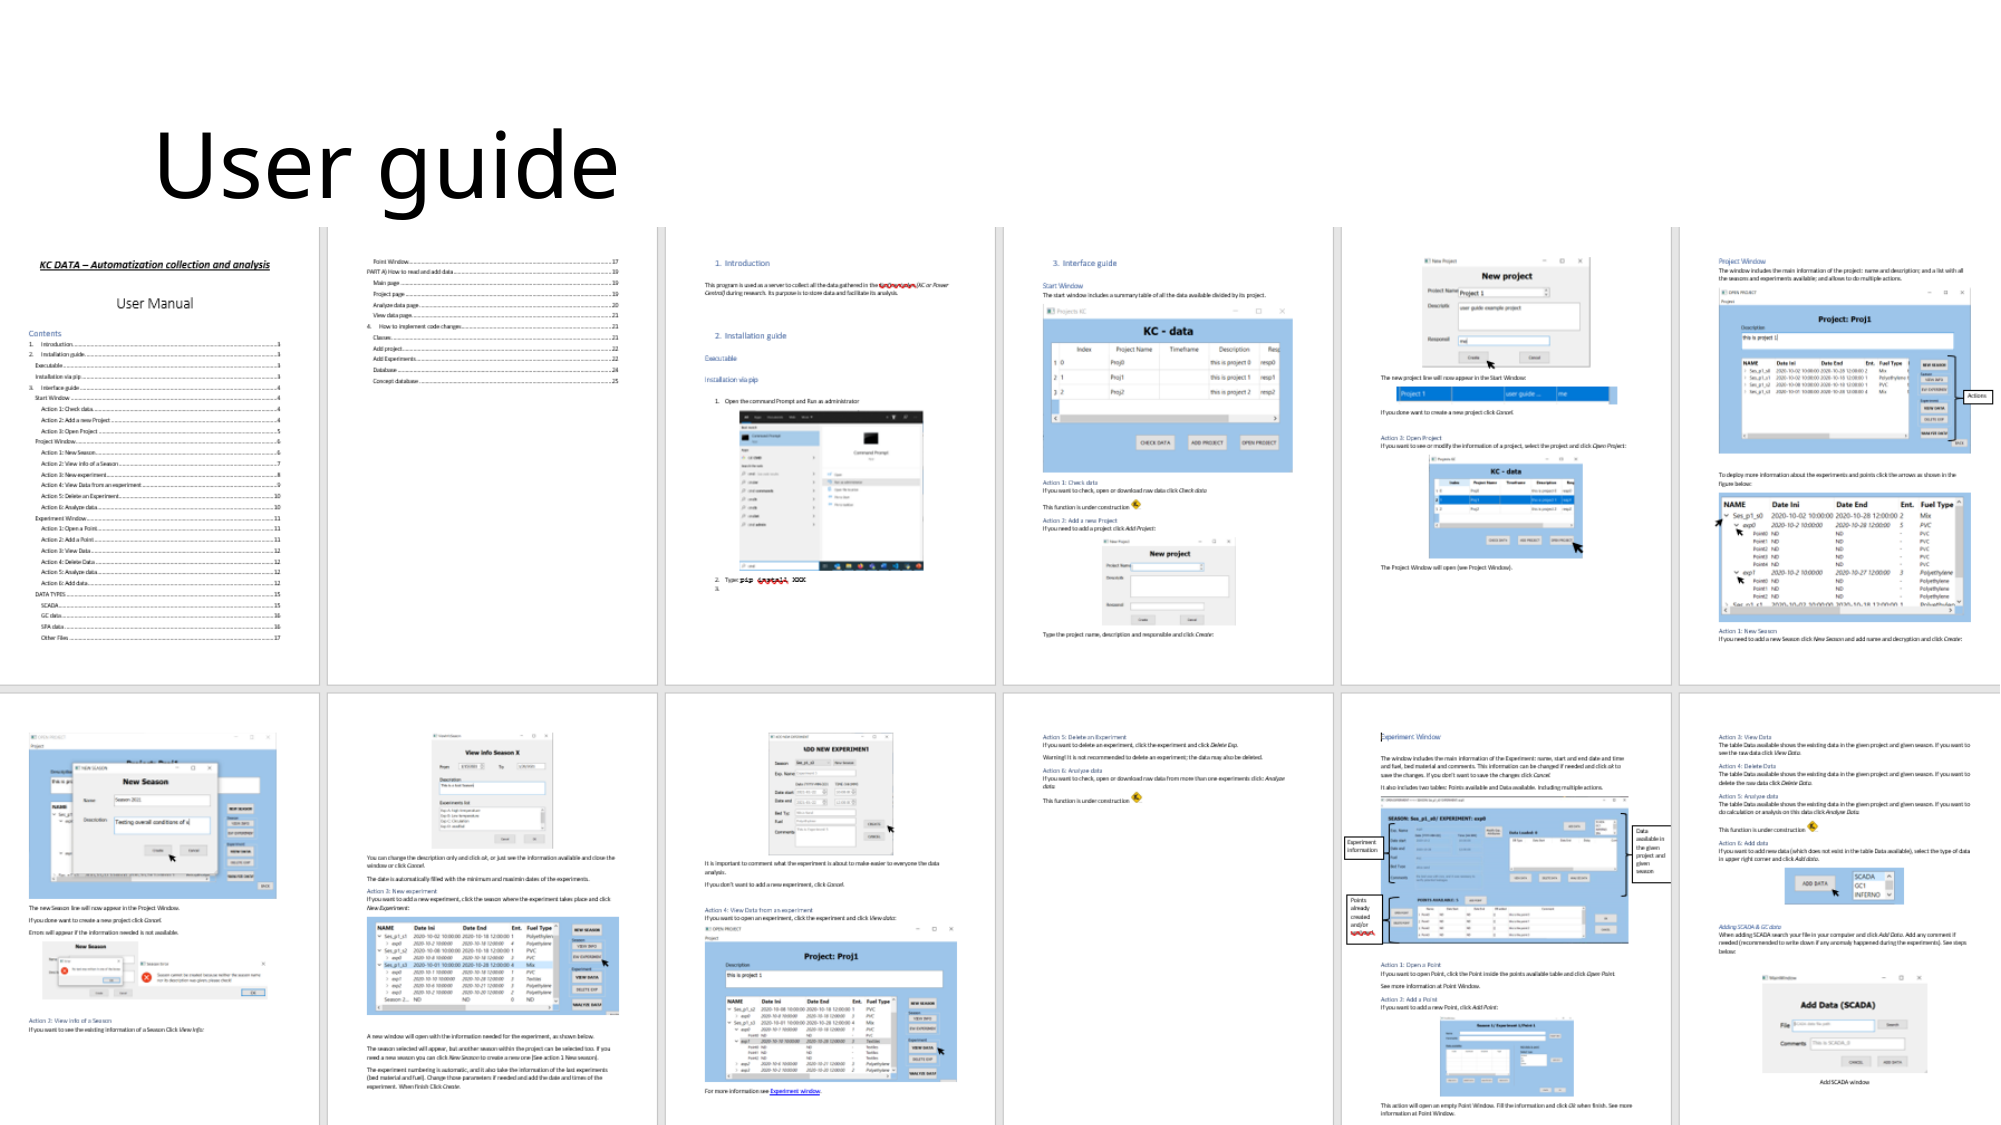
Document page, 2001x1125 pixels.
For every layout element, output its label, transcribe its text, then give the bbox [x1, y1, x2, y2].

title User guide [137, 59, 1863, 227]
picture [0, 227, 2000, 1125]
